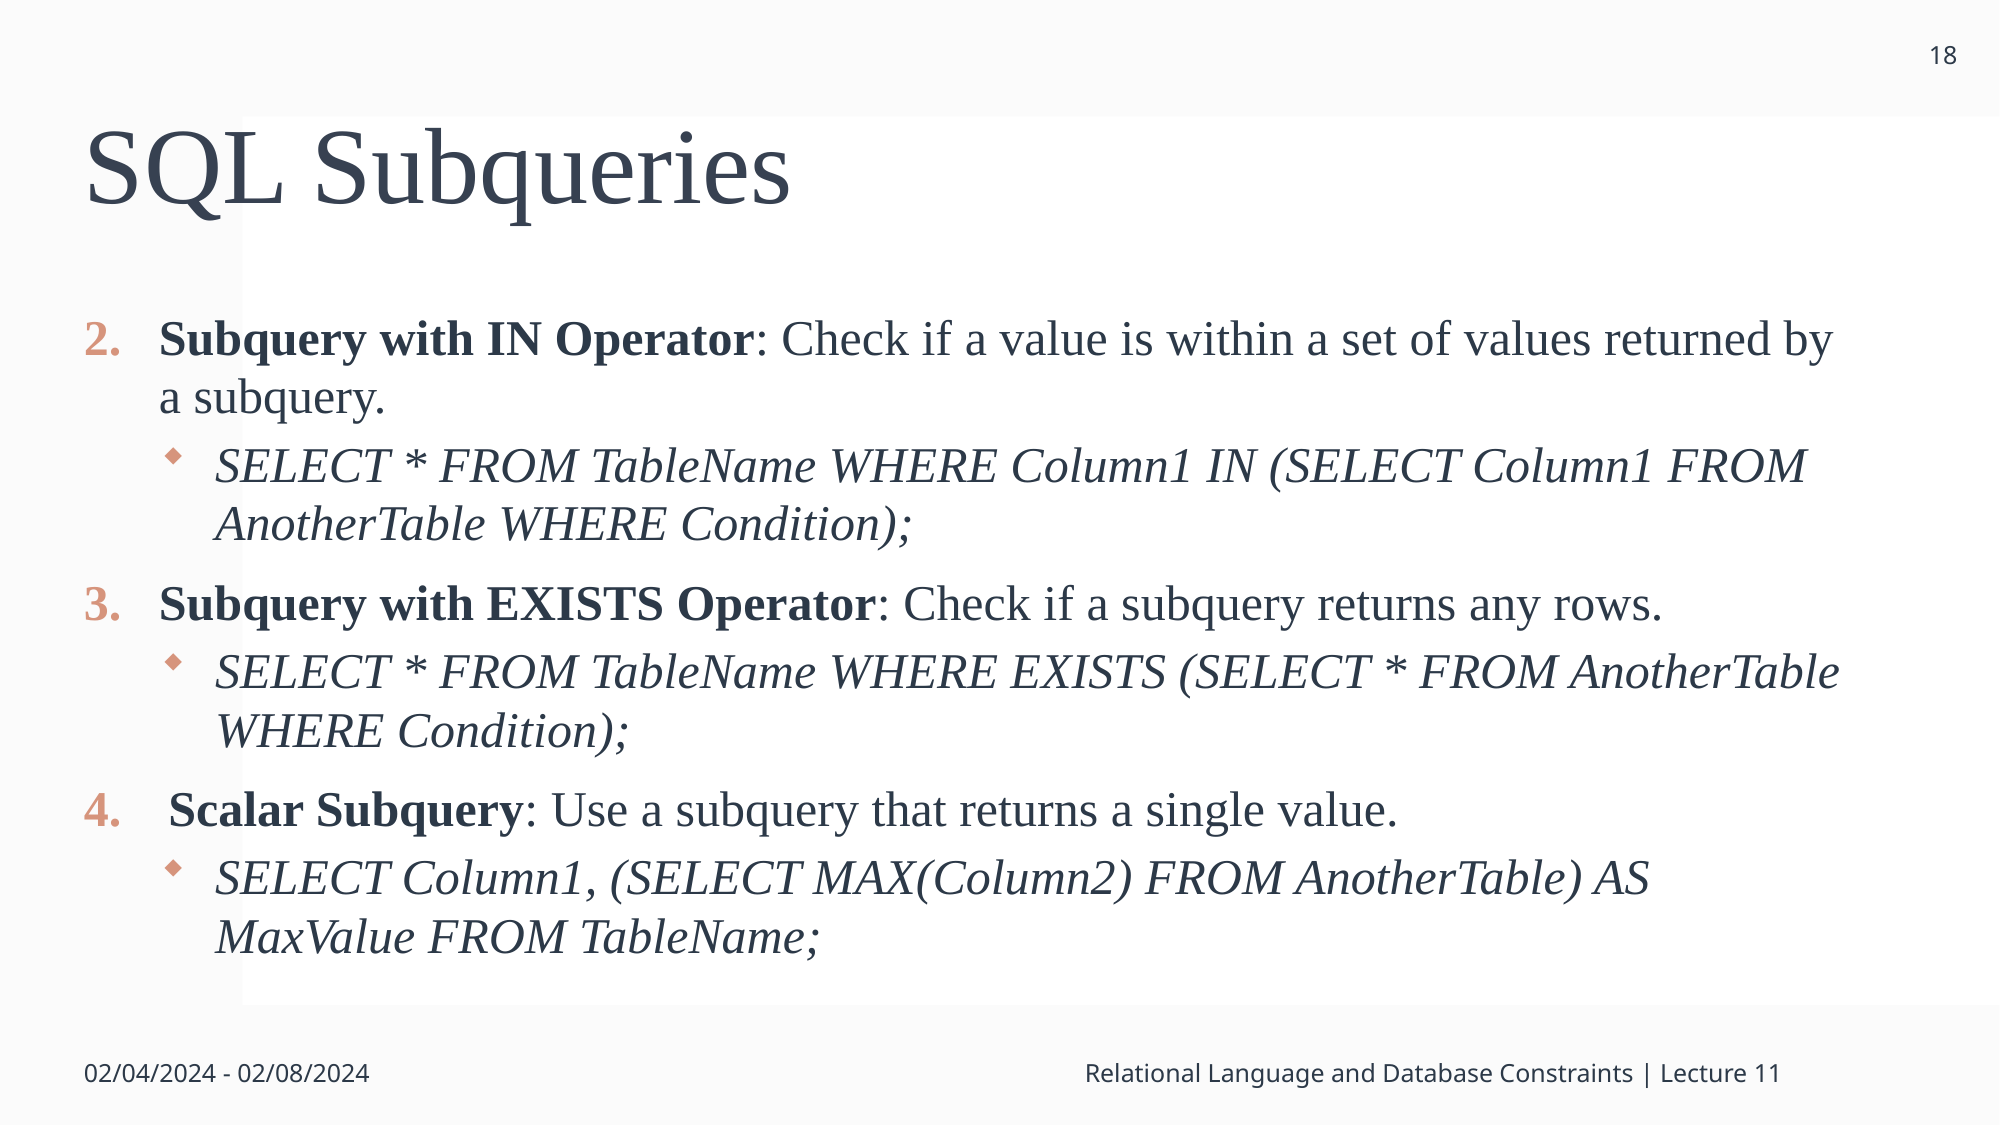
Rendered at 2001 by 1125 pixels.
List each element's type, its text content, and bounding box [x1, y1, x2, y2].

title SQL Subqueries [68, 59, 1799, 278]
slide_number 18 [1886, 0, 2000, 113]
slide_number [68, 1020, 519, 1125]
footer Relational Language and Database Constraints | Lecture 11 [618, 1020, 1799, 1125]
list Subquery with IN Operator: Check if a value is within a set of values returned by a subquery. SELECT * FROM TableName WHERE Column1 IN (SELECT Column1 FROM AnotherTable WHERE Condition); Subquery with EXISTS Operator: Check if a subquery returns any rows. SELECT * FROM TableName WHERE EXISTS (SELECT * FROM AnotherTable WHERE Condition); Scalar Subquery: Use a subquery that returns a single value. SELECT Column1, (SELECT MAX(Column2) FROM AnotherTable) AS MaxValue FROM TableName; [68, 299, 1867, 990]
